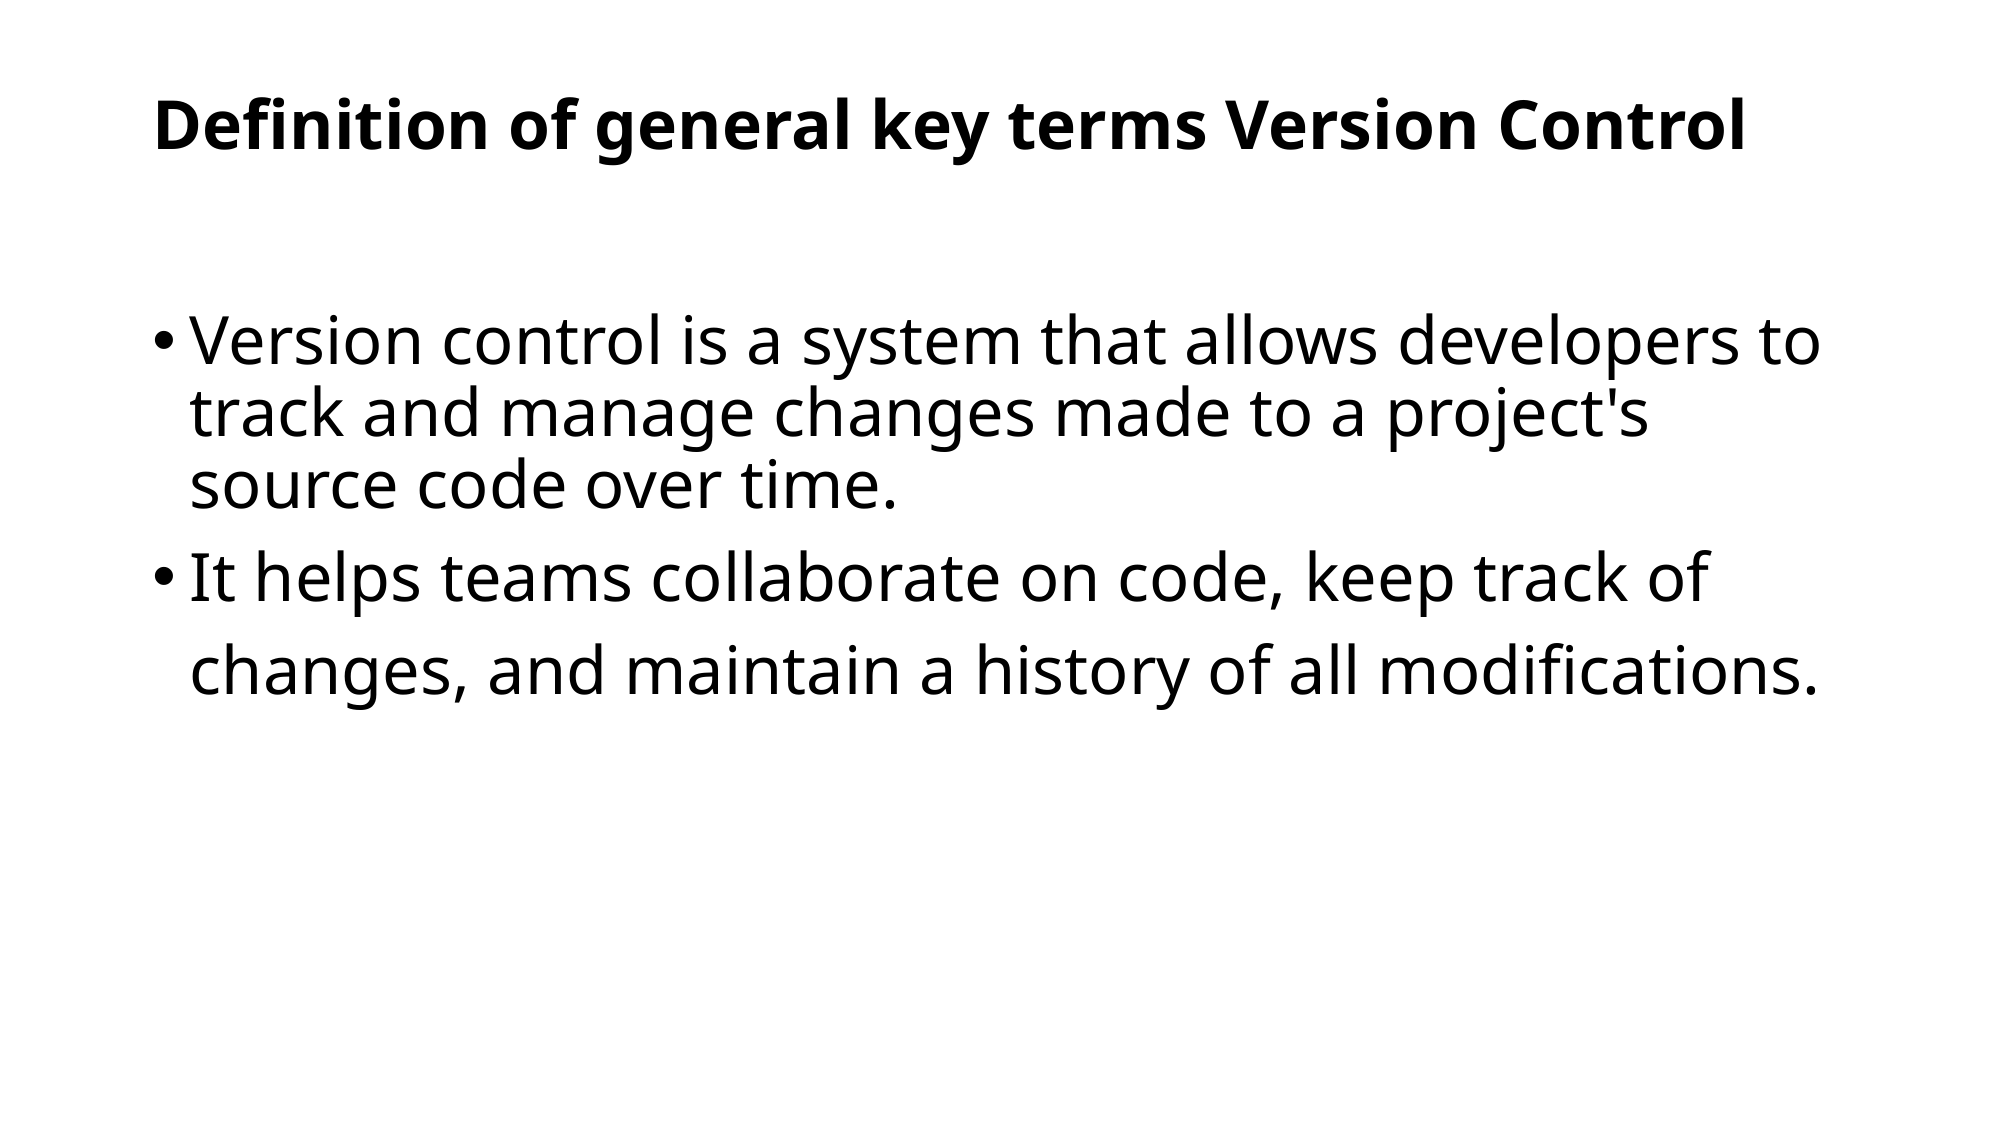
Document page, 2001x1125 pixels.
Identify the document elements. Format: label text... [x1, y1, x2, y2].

list Version control is a system that allows developers to track and manage changes made to a project's source code over time. It helps teams collaborate on code, keep track of changes, and maintain a history of all modifications. [137, 299, 1863, 1014]
title Definition of general key terms Version Control [137, 59, 1863, 278]
